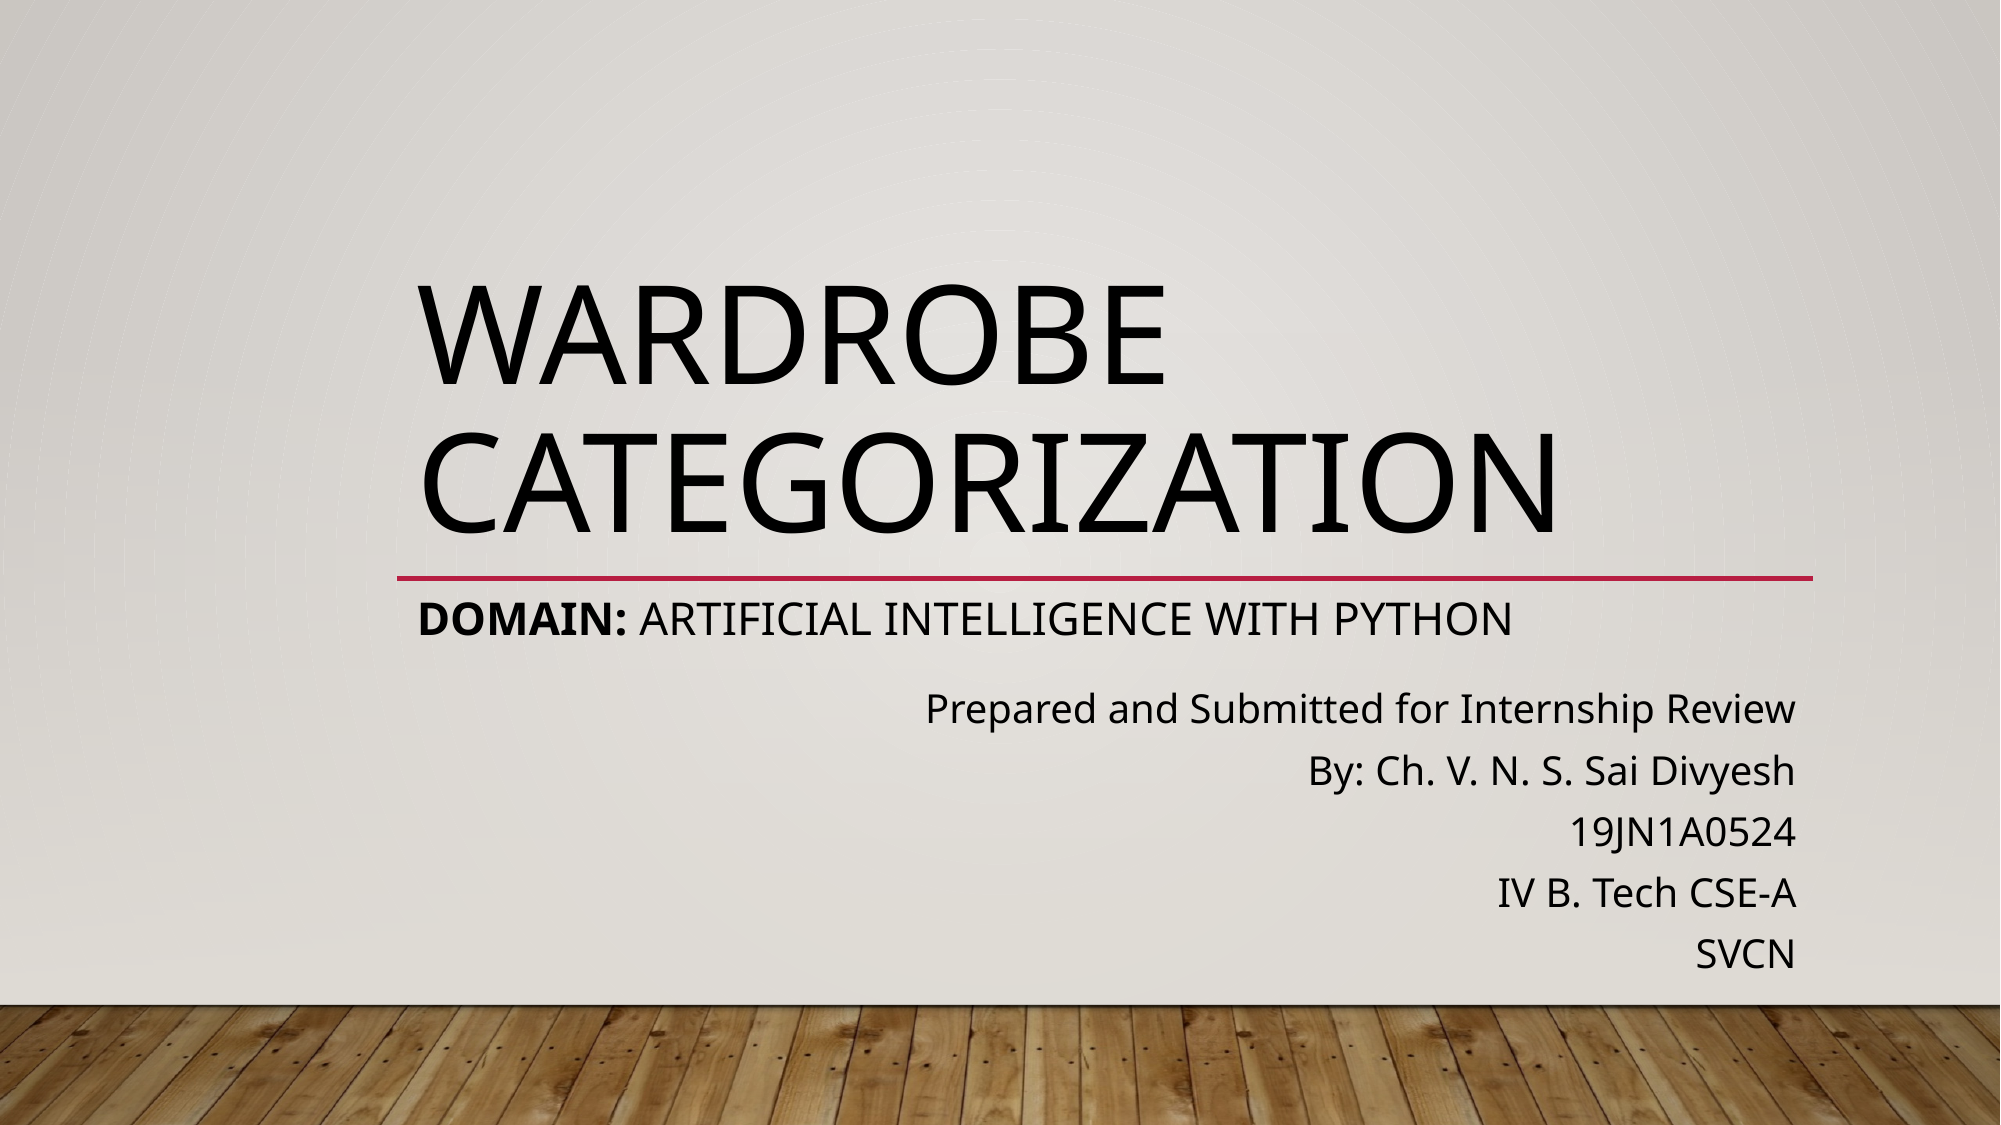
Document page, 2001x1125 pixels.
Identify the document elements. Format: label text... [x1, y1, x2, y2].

subtitle Domain: Artificial Intelligence with python Prepared and Submitted for Internship Review By: Ch. V. N. S. Sai Divyesh 19JN1A0524 IV B. Tech CSE-A SVCN [401, 564, 1812, 994]
title WARDROBE CATEGORIZATION [401, 133, 1820, 563]
picture [0, 1005, 2000, 1125]
